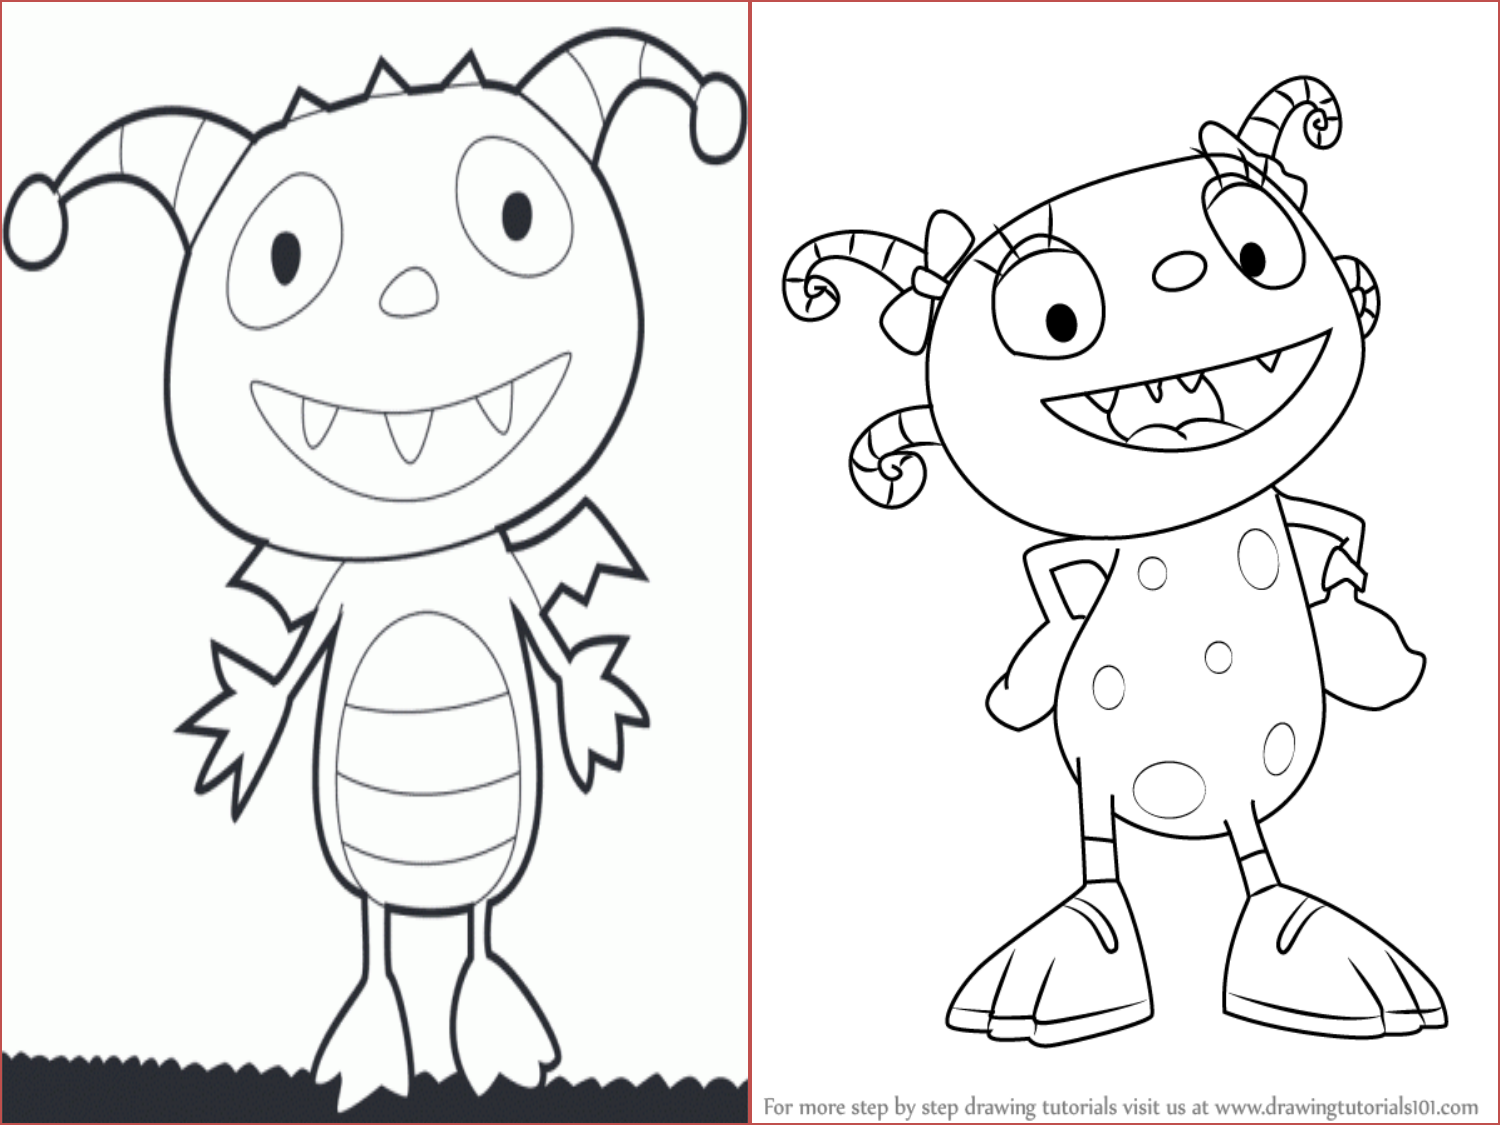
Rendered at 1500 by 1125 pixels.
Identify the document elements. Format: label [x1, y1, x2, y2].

text_box [0, 0, 748, 1125]
text_box [748, 0, 1500, 1125]
